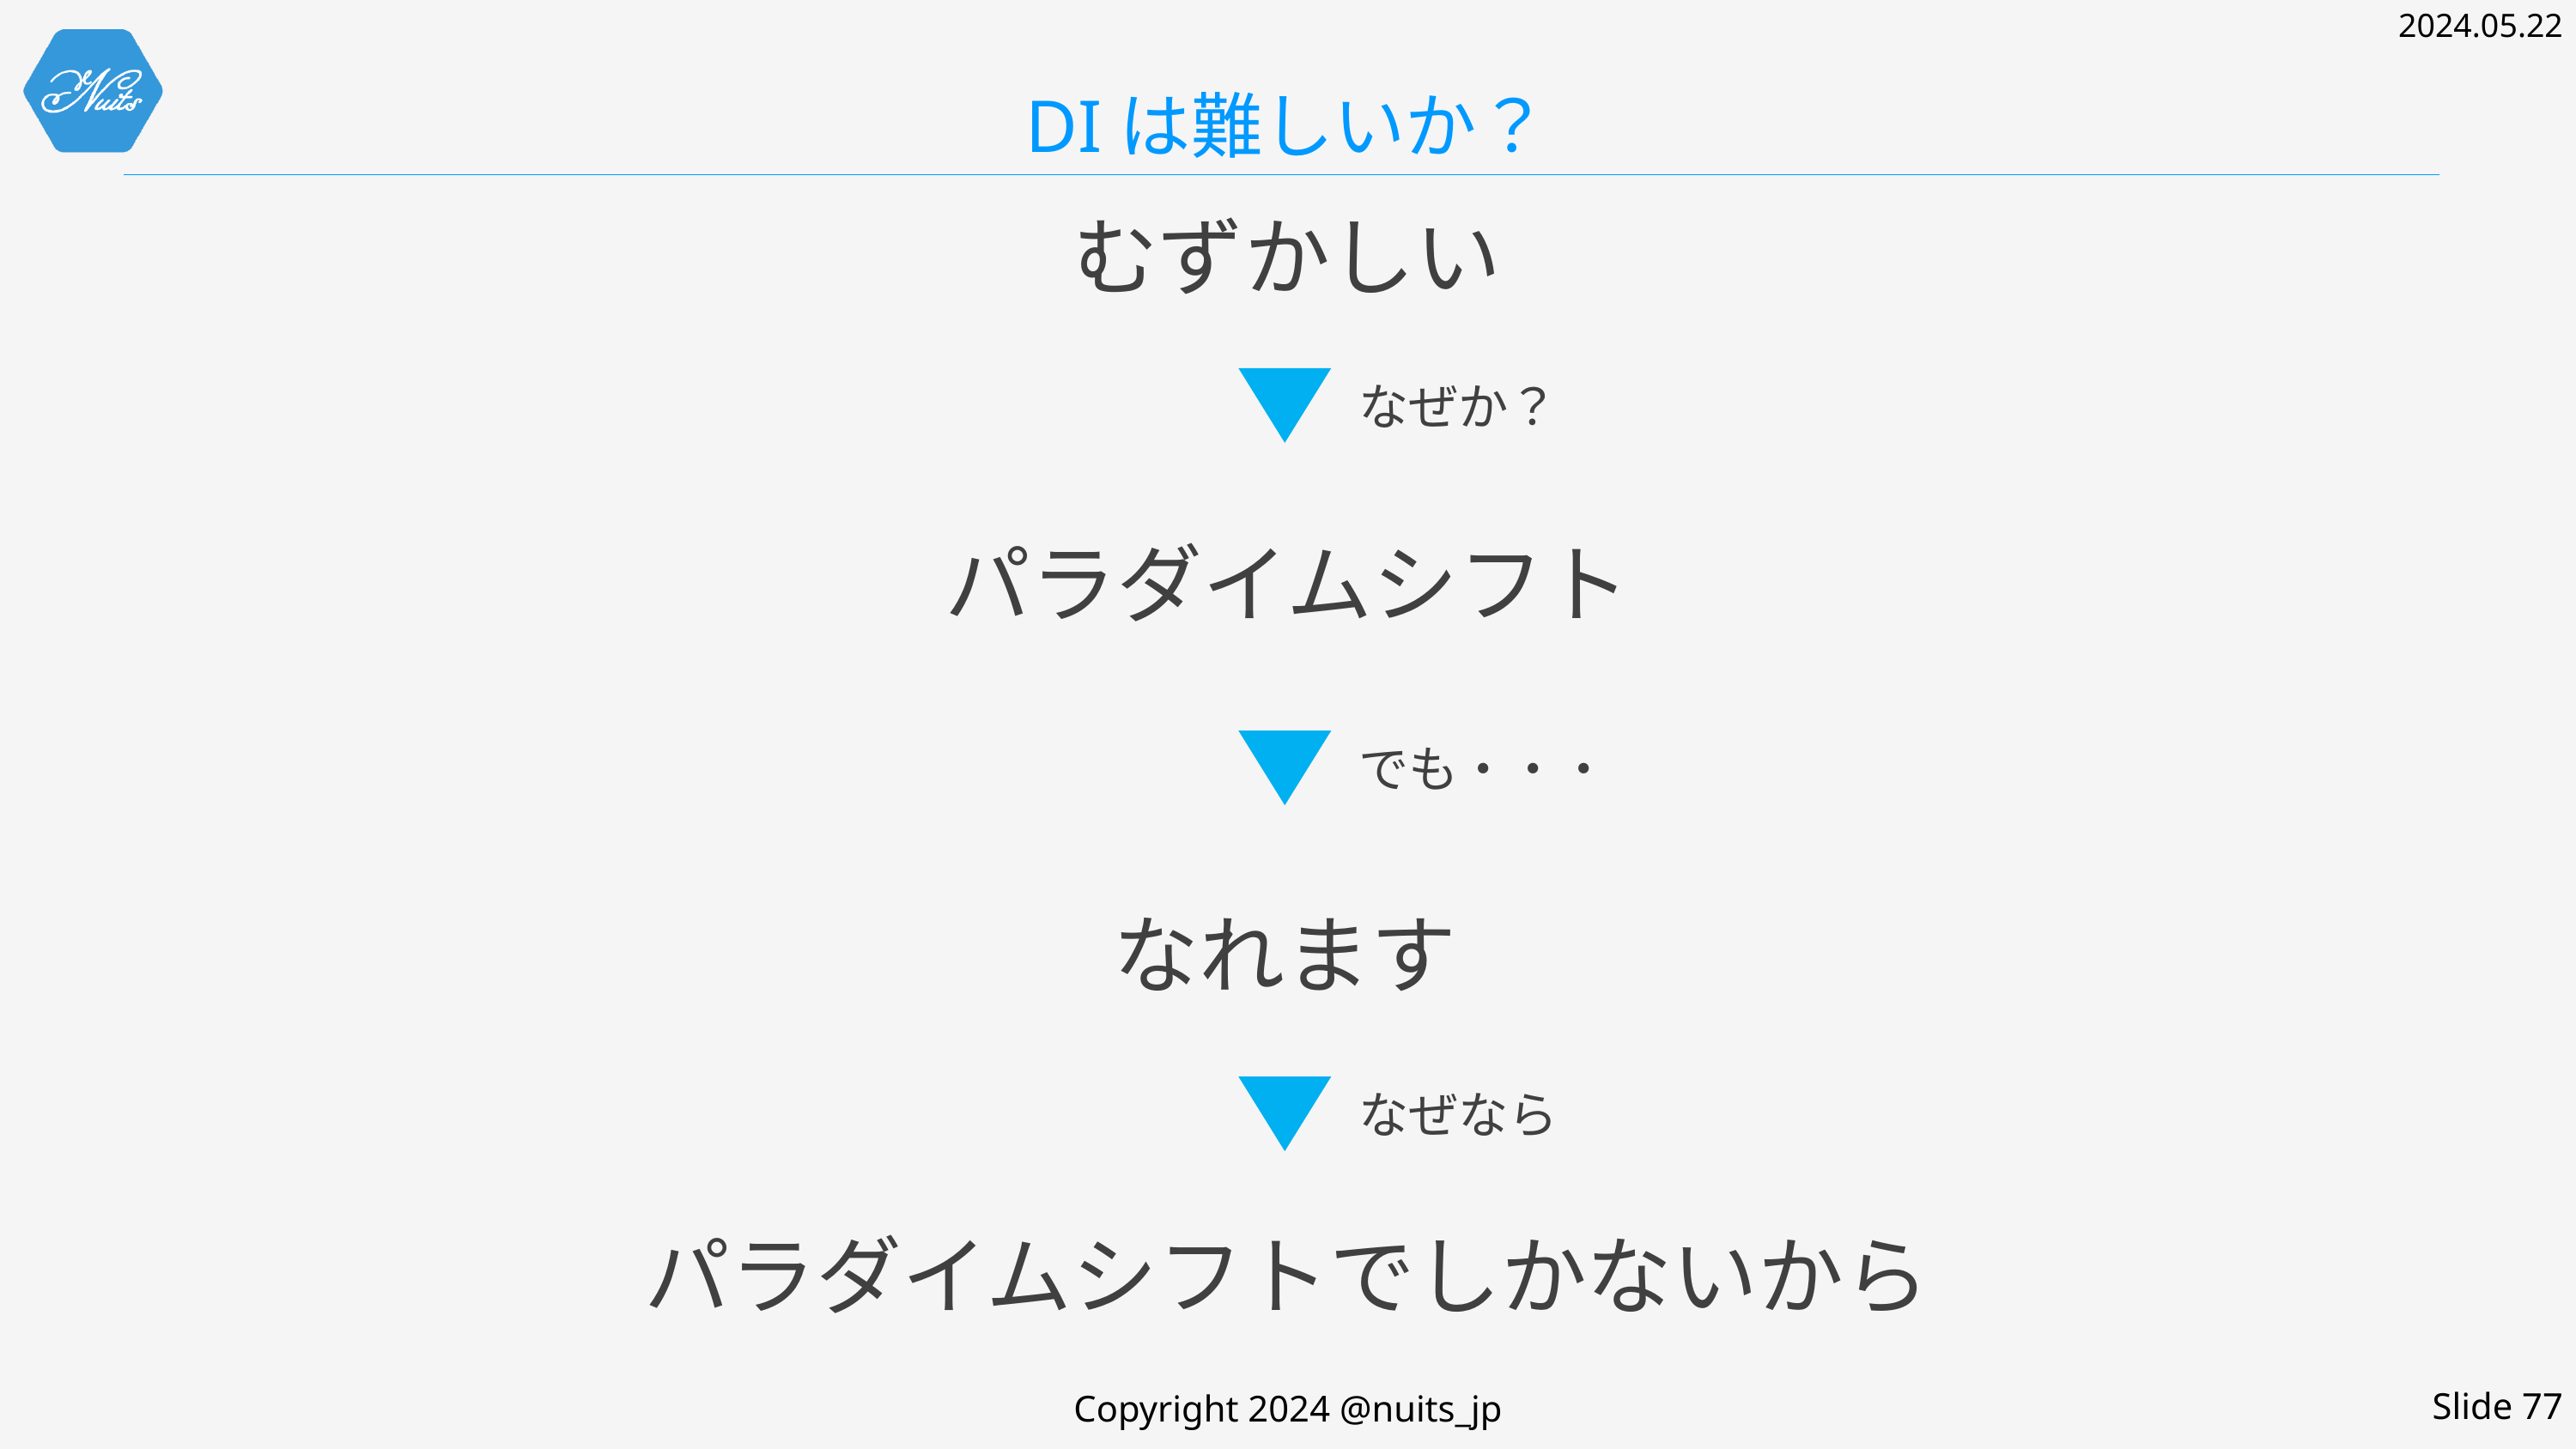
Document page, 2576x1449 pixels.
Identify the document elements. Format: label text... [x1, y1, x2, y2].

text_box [1238, 1076, 1573, 1152]
title DIは難しいか？ [44, 65, 2530, 175]
text_box なれます [1100, 894, 1470, 1010]
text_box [1238, 367, 1573, 443]
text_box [1238, 731, 1624, 806]
text_box パラダイムシフトでしかないから [631, 1216, 1944, 1332]
text_box むずかしい [1060, 197, 1516, 313]
text_box パラダイムシフト [932, 524, 1643, 640]
picture [20, 18, 166, 163]
